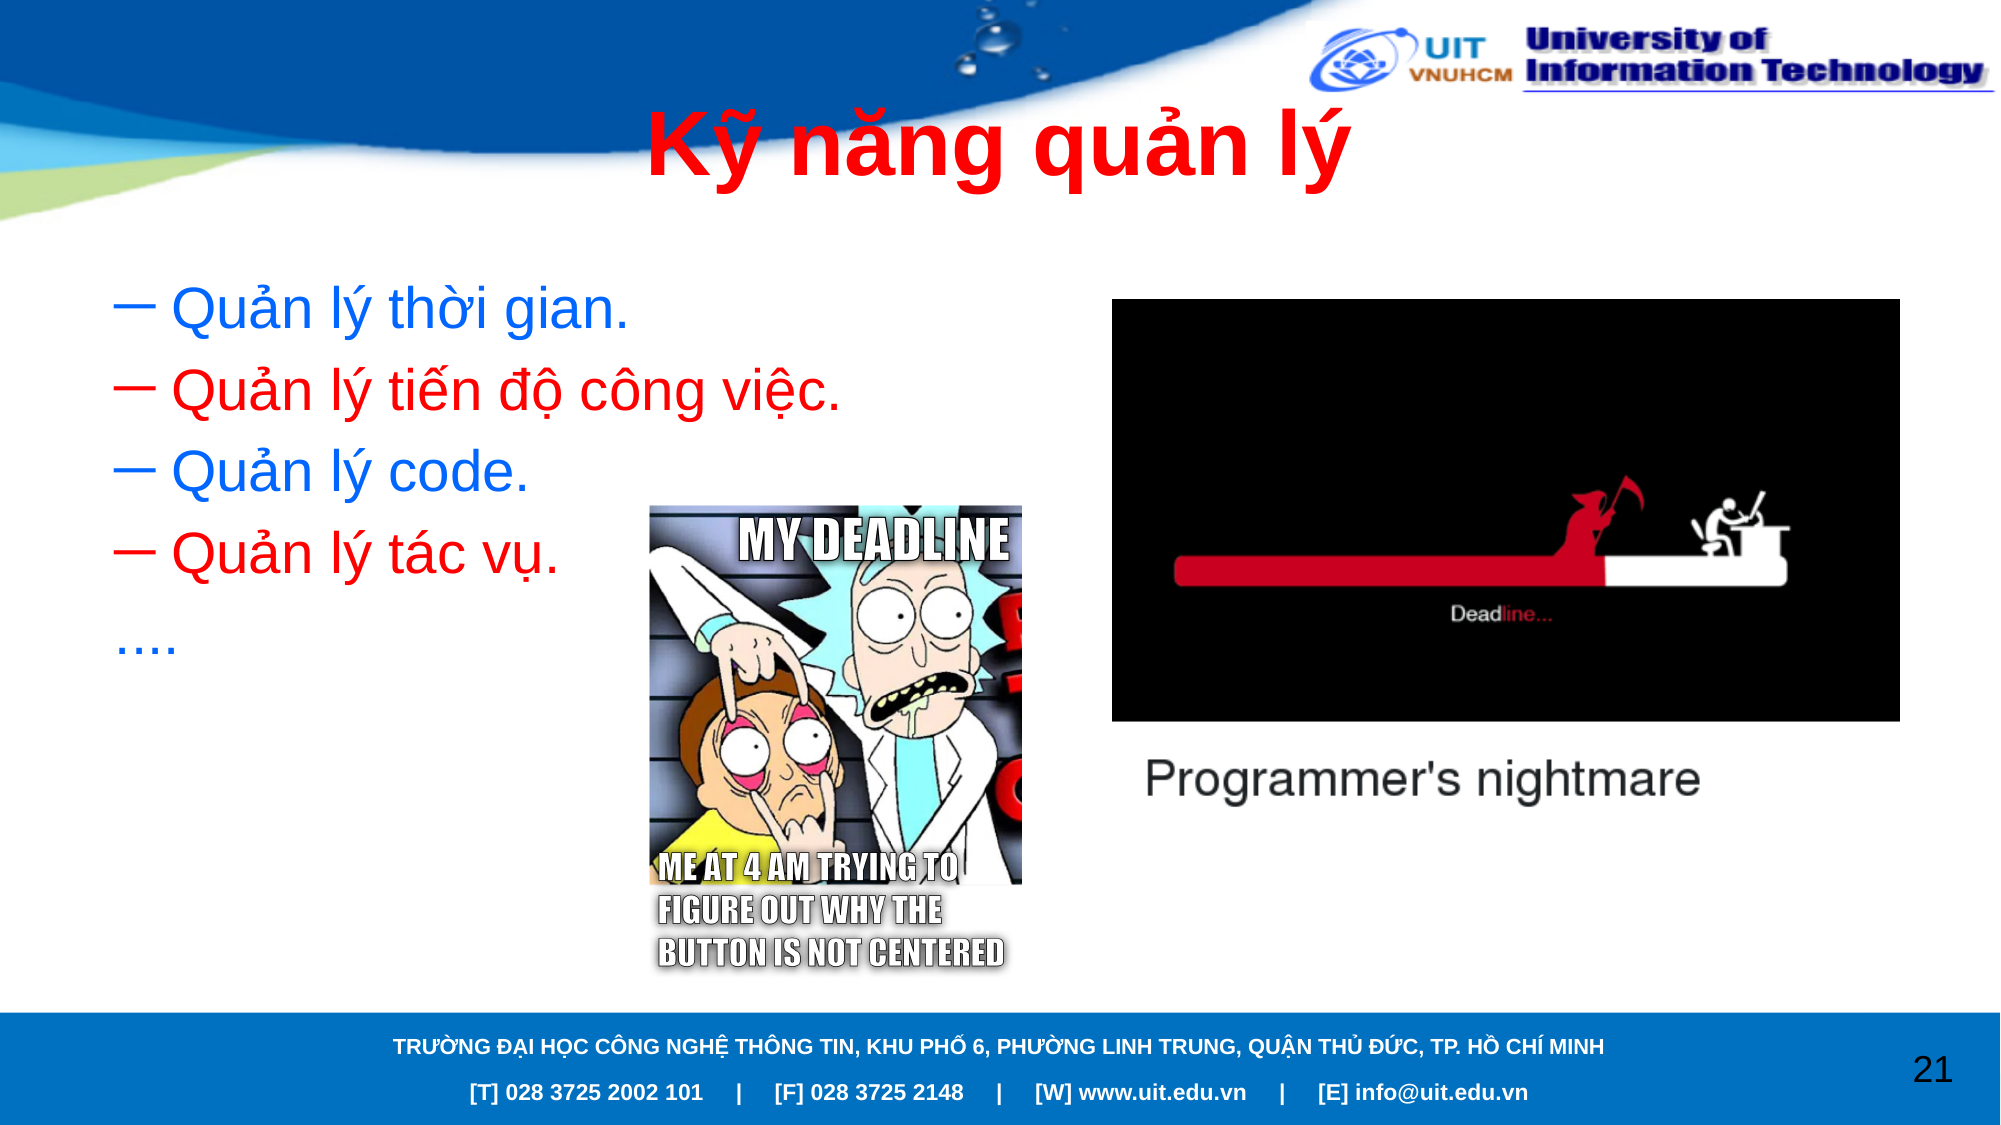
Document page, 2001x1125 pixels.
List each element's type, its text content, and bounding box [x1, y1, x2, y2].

title Kỹ năng quản lý [99, 45, 1900, 233]
picture [0, 0, 2001, 1125]
list Quản lý thời gian. Quản lý tiến độ công việc. Quản lý code. Quản lý tác vụ. .... [99, 262, 984, 1005]
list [1112, 299, 1901, 826]
